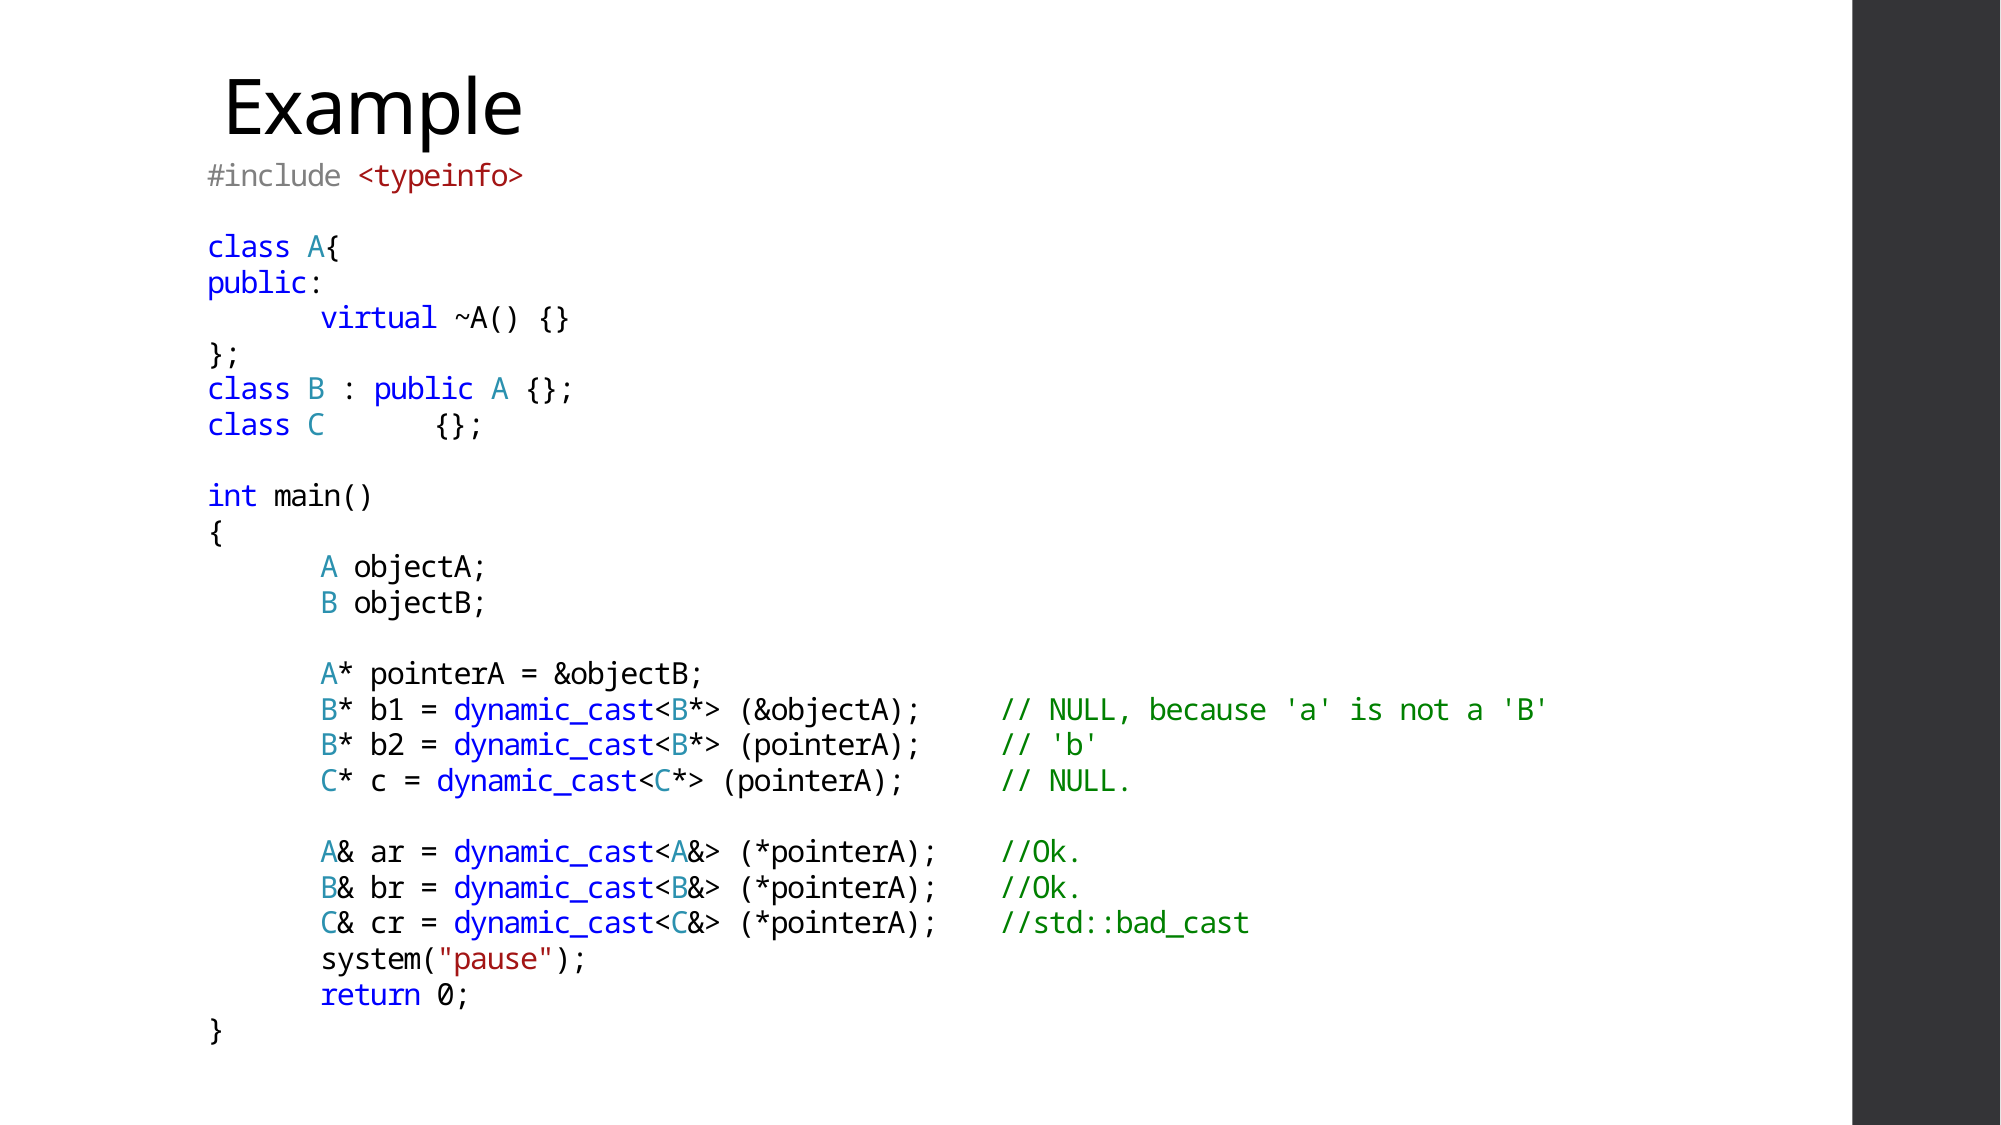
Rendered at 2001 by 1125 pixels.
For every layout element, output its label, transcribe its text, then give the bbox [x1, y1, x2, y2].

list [206, 158, 1649, 1096]
title Example [206, 60, 1797, 159]
